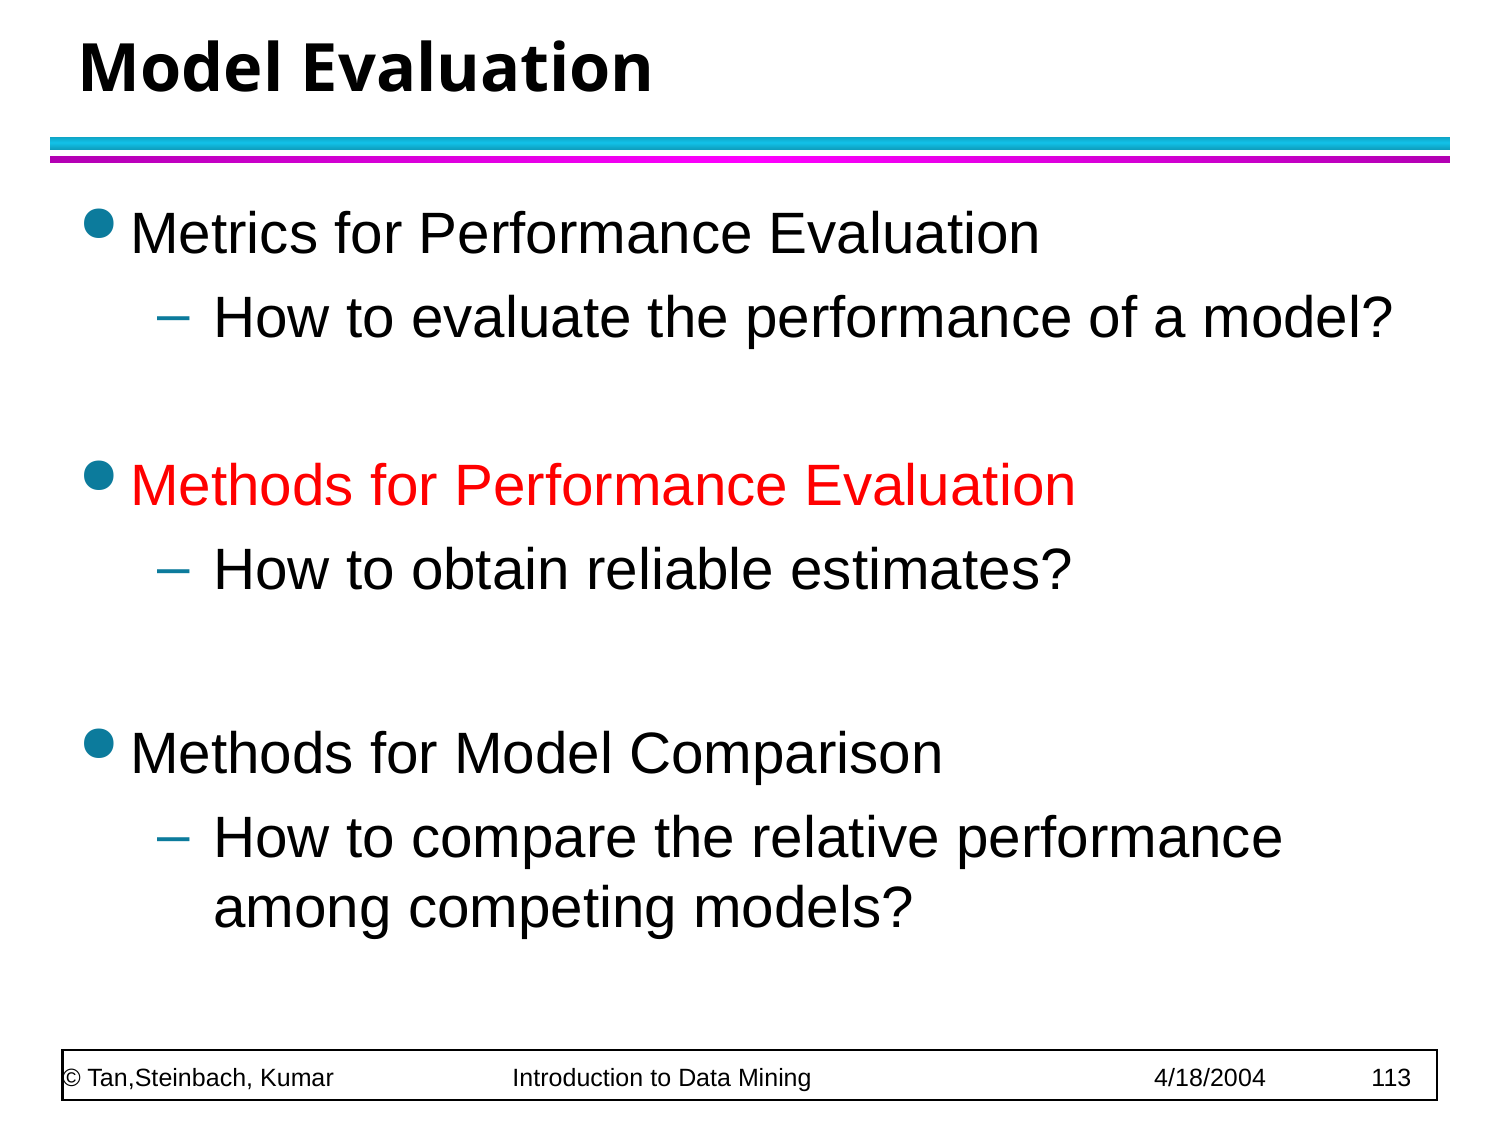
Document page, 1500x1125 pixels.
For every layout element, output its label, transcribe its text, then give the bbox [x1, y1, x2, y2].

list Metrics for Performance Evaluation How to evaluate the performance of a model? Methods for Performance Evaluation How to obtain reliable estimates? Methods for Model Comparison How to compare the relative performance among competing models? [66, 186, 1433, 1038]
title Model Evaluation [61, 24, 1422, 113]
